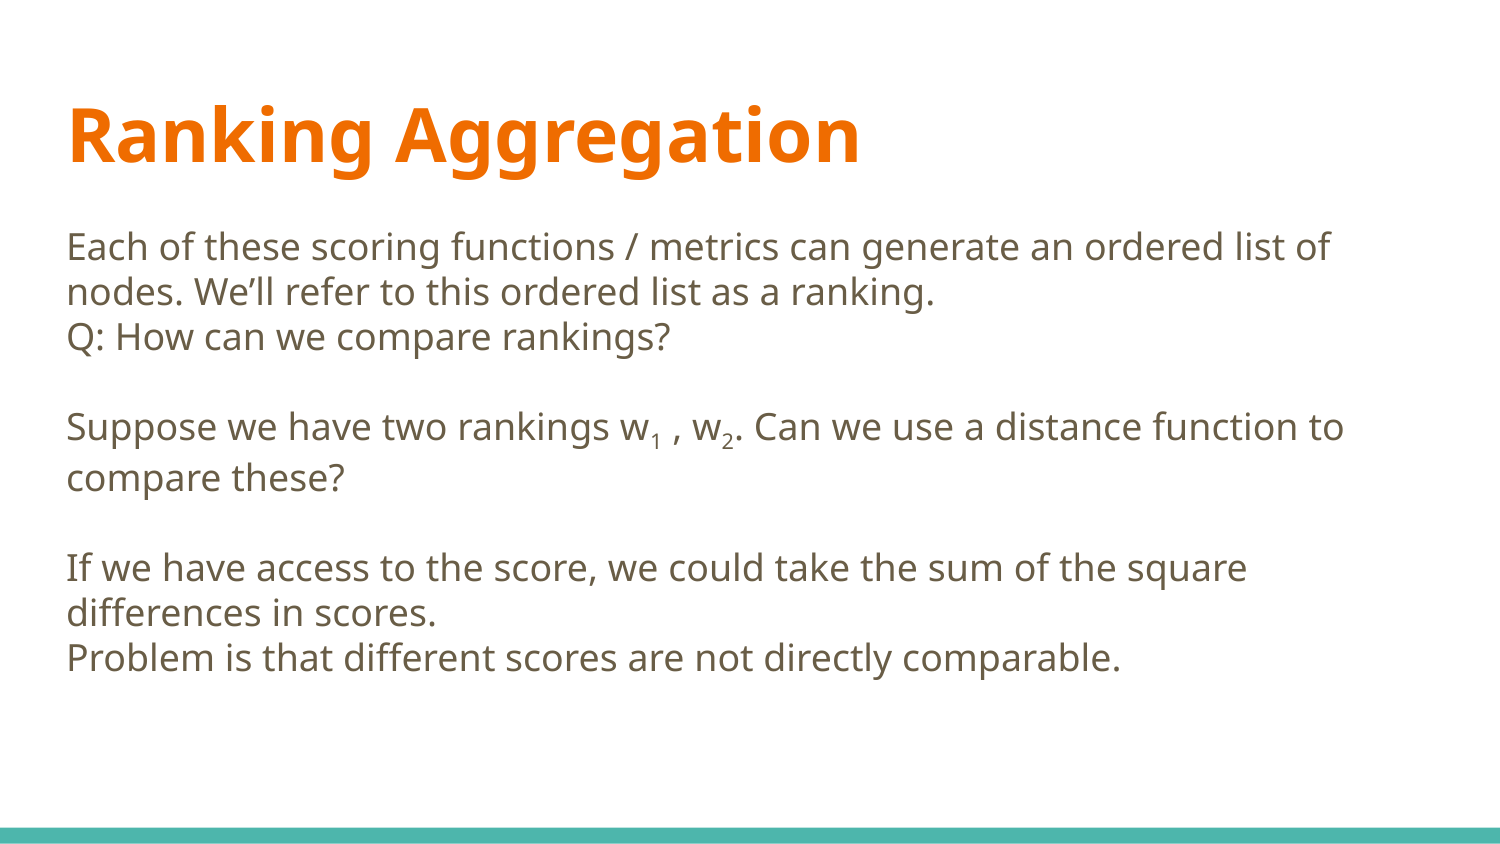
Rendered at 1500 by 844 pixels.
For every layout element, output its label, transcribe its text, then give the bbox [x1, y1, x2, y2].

title Ranking Aggregation [51, 72, 1449, 189]
list Each of these scoring functions / metrics can generate an ordered list of nodes. We’ll refer to this ordered list as a ranking. Q: How can we compare rankings? Suppose we have two rankings w1 , w2. Can we use a distance function to compare these? If we have access to the score, we could take the sum of the square differences in scores. Problem is that different scores are not directly comparable. [51, 207, 1449, 750]
